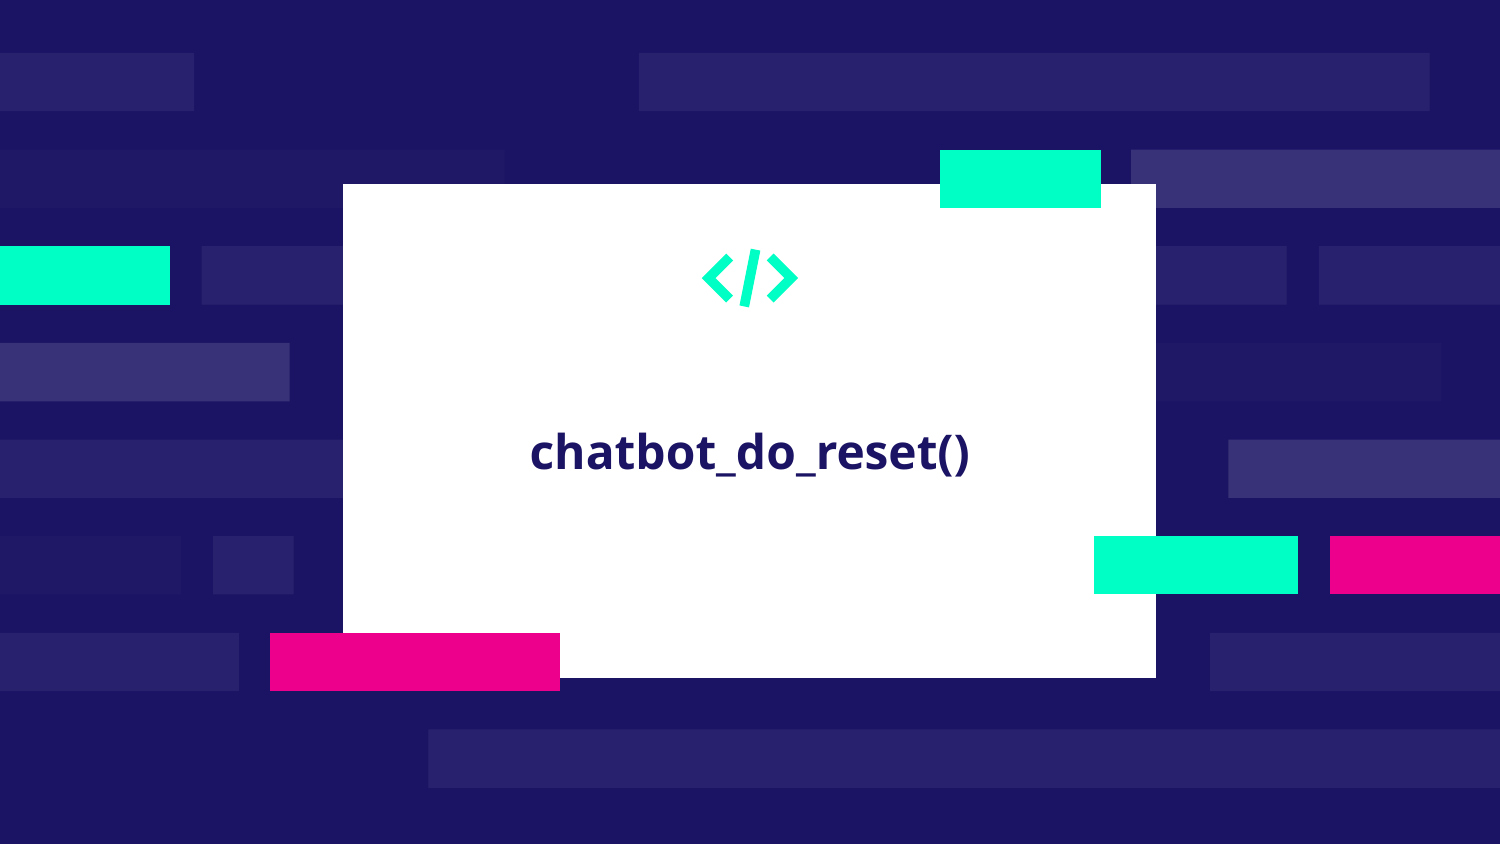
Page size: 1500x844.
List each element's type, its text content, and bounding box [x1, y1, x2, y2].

subtitle chatbot_do_reset() [413, 383, 1087, 517]
